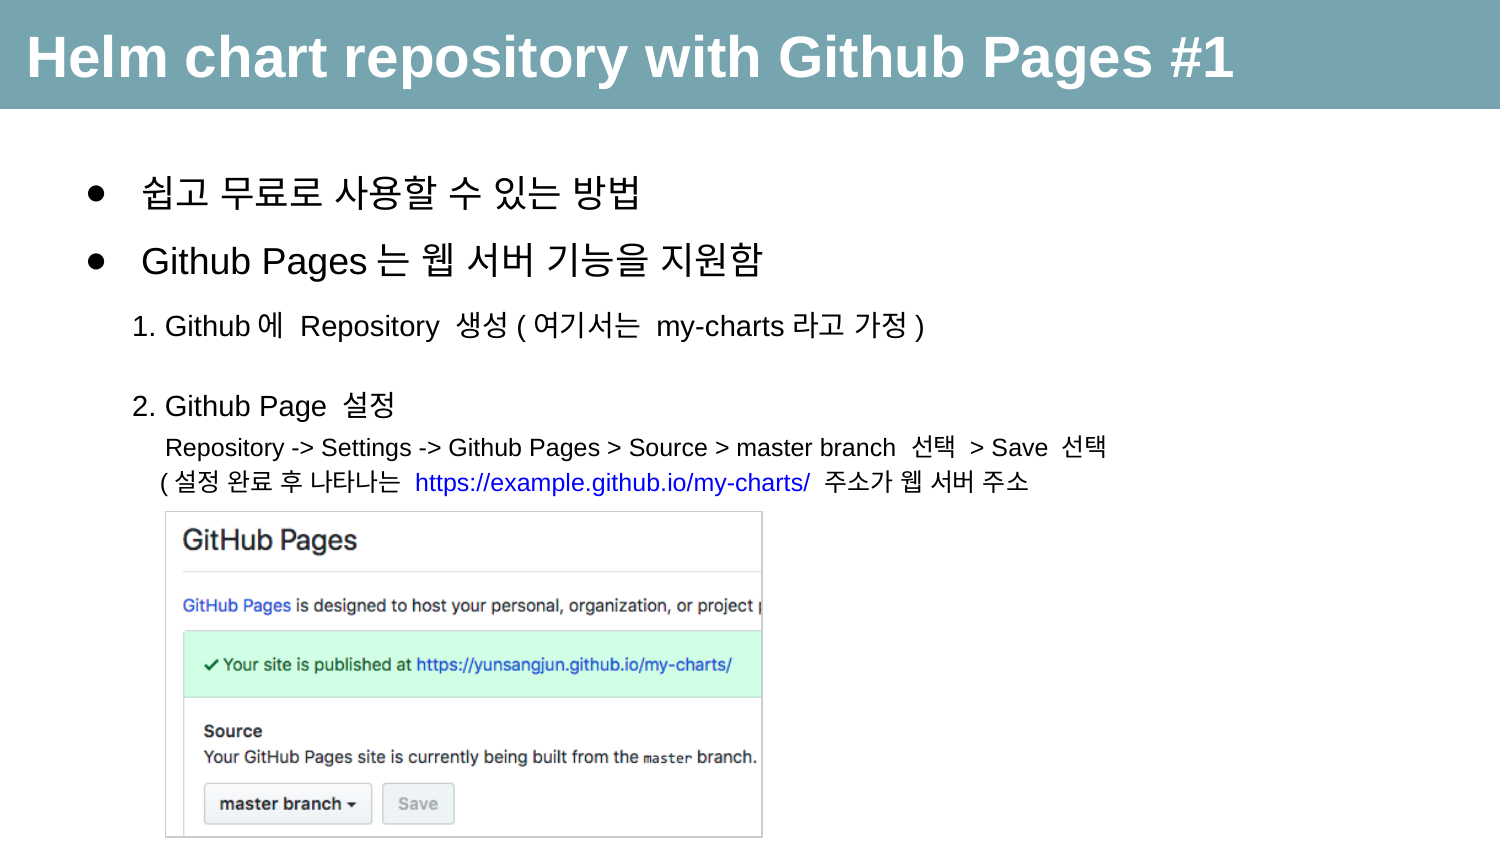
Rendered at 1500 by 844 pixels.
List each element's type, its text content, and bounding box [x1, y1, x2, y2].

picture [165, 511, 762, 837]
list 1. Github에 Repository 생성(여기서는 my-charts라고 가정) 2. Github Page 설정 Repository -> Settings -> Github Pages > Source > master branch 선택 > Save 선택 (설정 완료 후 나타나는 https://example.github.io/my-charts/ 주소가 웹 서버 주소 [116, 286, 1449, 502]
list 쉽고 무료로 사용할 수 있는 방법 Github Pages는 웹 서버 기능을 지원함 [51, 132, 1449, 278]
text_box Helm chart repository with Github Pages #1 [0, 0, 1500, 109]
